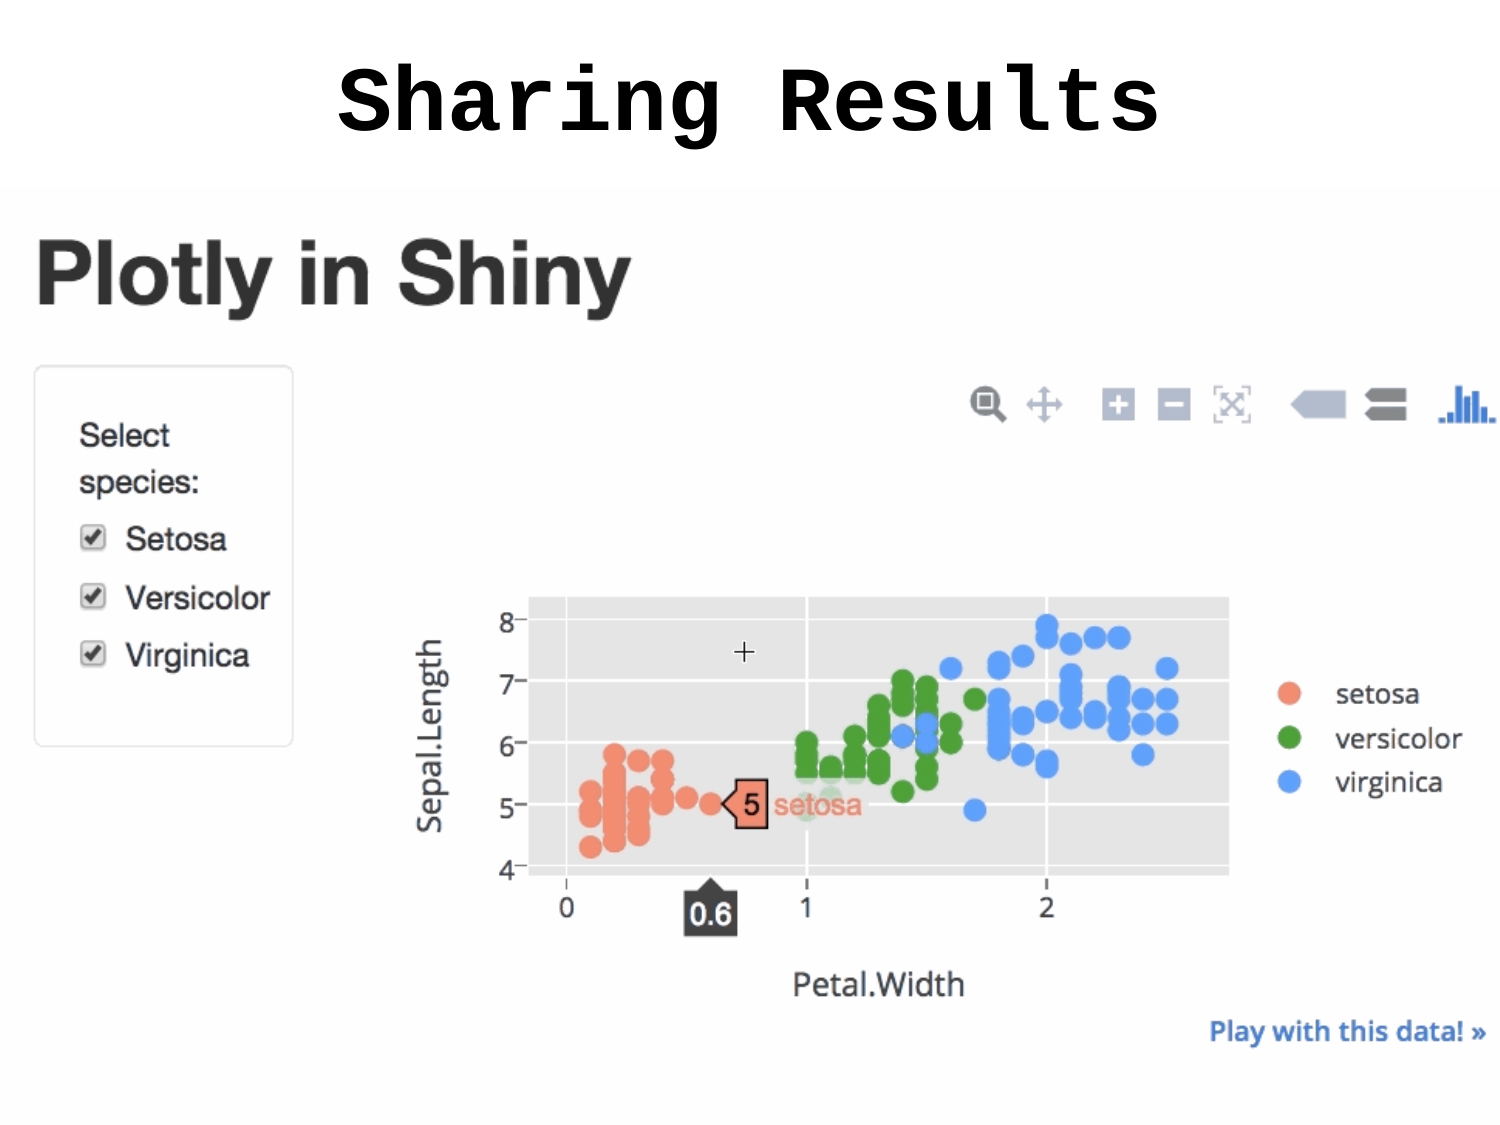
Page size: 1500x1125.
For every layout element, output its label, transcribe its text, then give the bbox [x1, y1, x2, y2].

picture [0, 187, 1500, 1125]
title Sharing Results [112, 0, 1388, 185]
